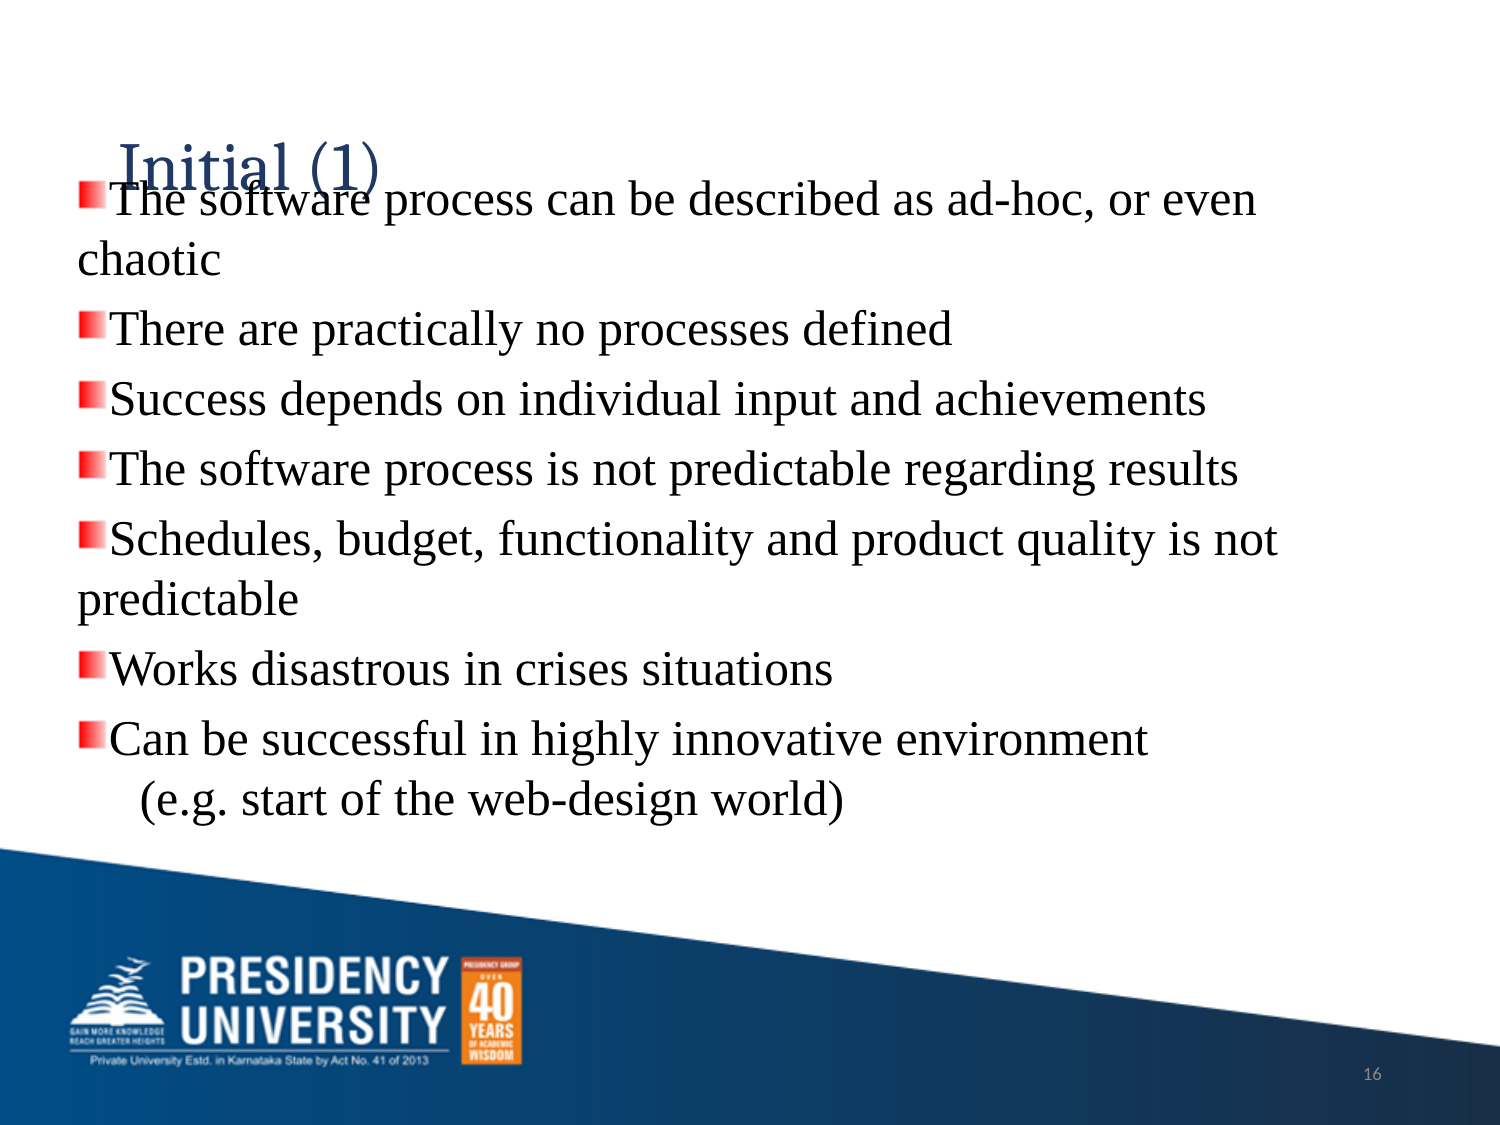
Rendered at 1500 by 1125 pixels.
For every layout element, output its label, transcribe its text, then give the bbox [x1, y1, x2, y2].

picture [77, 649, 109, 682]
picture [77, 519, 109, 552]
picture [77, 309, 109, 342]
picture [0, 845, 1500, 1125]
picture [77, 379, 109, 412]
slide_number 16 [1059, 1042, 1397, 1103]
picture [77, 719, 109, 752]
picture [77, 179, 109, 212]
text_box The software process can be described as ad-hoc, or even chaotic There are practically no processes defined Success depends on individual input and achievements The software process is not predictable regarding results Schedules, budget, functionality and product quality is not predictable Works disastrous in crises situations Can be successful in highly innovative environment (e.g. start of the web-design world) [62, 158, 1413, 833]
title Initial (1) [103, 59, 1397, 158]
picture [77, 449, 109, 482]
